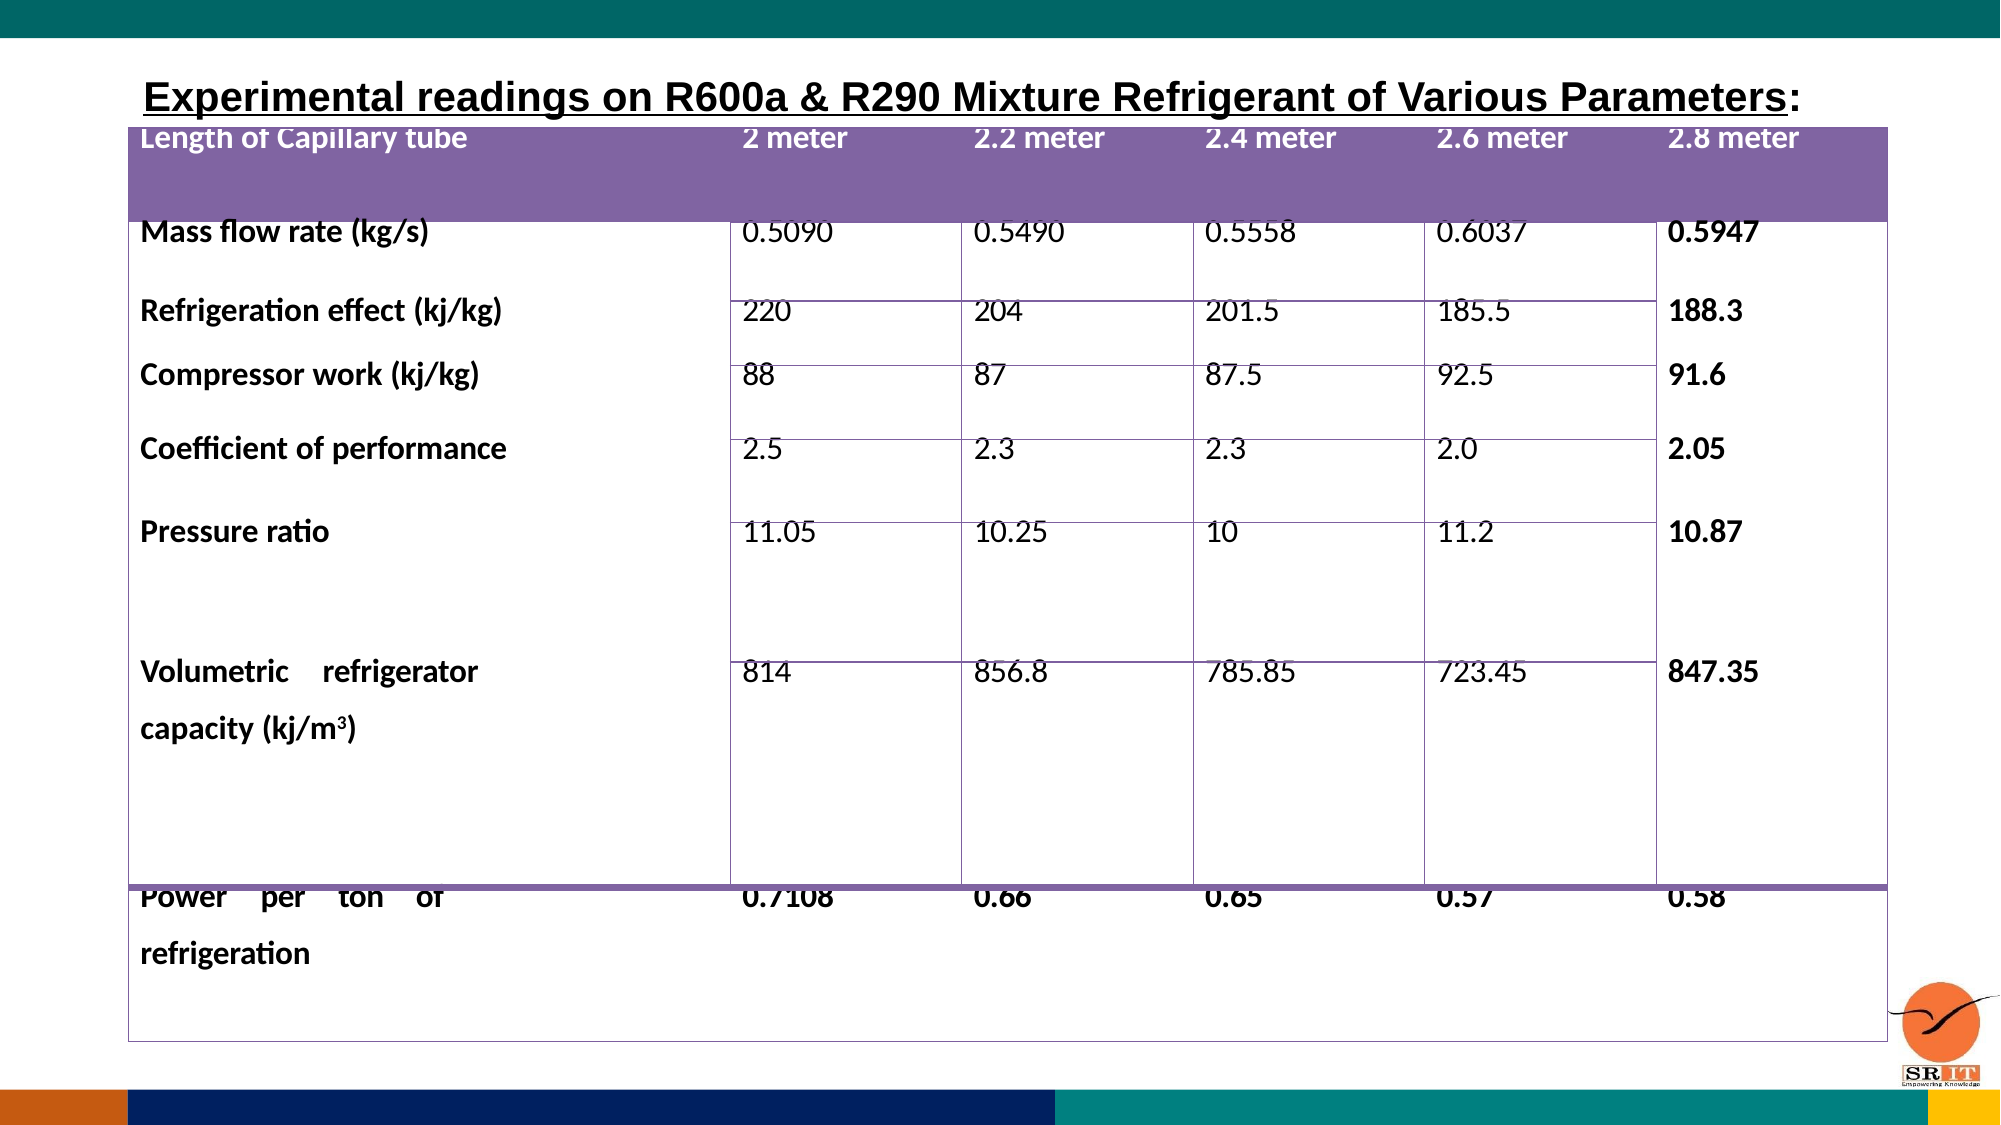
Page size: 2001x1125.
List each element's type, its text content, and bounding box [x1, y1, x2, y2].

table_cell Power per ton of refrigeration [129, 891, 731, 1041]
table_header 2.8 meter [1656, 129, 1887, 222]
table_cell 10 [1194, 523, 1424, 661]
table_cell 0.57 [1425, 891, 1656, 1041]
table_cell 87.5 [1194, 366, 1424, 439]
table_cell Coefficient of performance [129, 439, 730, 523]
table_cell 204 [962, 302, 1193, 365]
table_cell 0.66 [962, 891, 1193, 1041]
table_cell 2.3 [1194, 440, 1424, 522]
table_cell 10.25 [962, 523, 1193, 661]
table_cell 0.5490 [962, 223, 1193, 300]
table_cell 2.0 [1425, 440, 1656, 522]
table_cell 11.2 [1425, 523, 1656, 661]
table_cell 0.7108 [731, 891, 962, 1041]
text_box Experimental readings on R600a & R290 Mixture Refrigerant of Various Parameters: : [128, 62, 1850, 127]
table_cell 856.8 [962, 663, 1193, 884]
table_cell 723.45 [1425, 663, 1656, 884]
table_cell 2.5 [731, 440, 961, 522]
table_header 2.4 meter [1193, 129, 1425, 221]
table_cell 0.5090 [731, 223, 961, 300]
table_cell 0.5558 [1194, 223, 1424, 300]
table_cell 11.05 [731, 523, 961, 661]
table_cell 92.5 [1425, 366, 1656, 439]
table_cell 0.6037 [1425, 223, 1656, 300]
table_cell 785.85 [1194, 663, 1424, 884]
table_cell 814 [731, 663, 961, 884]
table_cell 188.3 [1657, 301, 1887, 365]
table_cell Mass flow rate (kg/s) [129, 222, 730, 301]
table_cell 2.3 [962, 440, 1193, 522]
table_header 2.2 meter [962, 129, 1193, 221]
table_cell Pressure ratio [129, 523, 730, 662]
table_cell 2.05 [1657, 439, 1887, 523]
table_cell 0.58 [1656, 891, 1887, 1041]
table_cell 201.5 [1194, 302, 1424, 365]
table_cell 10.87 [1657, 523, 1887, 662]
table_cell 185.5 [1425, 302, 1656, 365]
table_header 2.6 meter [1425, 129, 1656, 221]
table_cell 87 [962, 366, 1193, 439]
table_cell 847.35 [1657, 662, 1887, 884]
table_cell 220 [731, 302, 961, 365]
table_cell Compressor work (kj/kg) [129, 365, 730, 439]
table_header Length of Capillary tube [129, 129, 731, 222]
table_header 2 meter [731, 129, 962, 221]
table_cell Refrigeration effect (kj/kg) [129, 301, 730, 365]
table_cell 0.65 [1193, 891, 1425, 1041]
table_cell 88 [731, 366, 961, 439]
picture [1887, 977, 2000, 1089]
table_cell 0.5947 [1657, 222, 1887, 301]
table_cell Volumetric refrigerator capacity (kj/m3) [129, 662, 730, 884]
table_cell 91.6 [1657, 365, 1887, 439]
